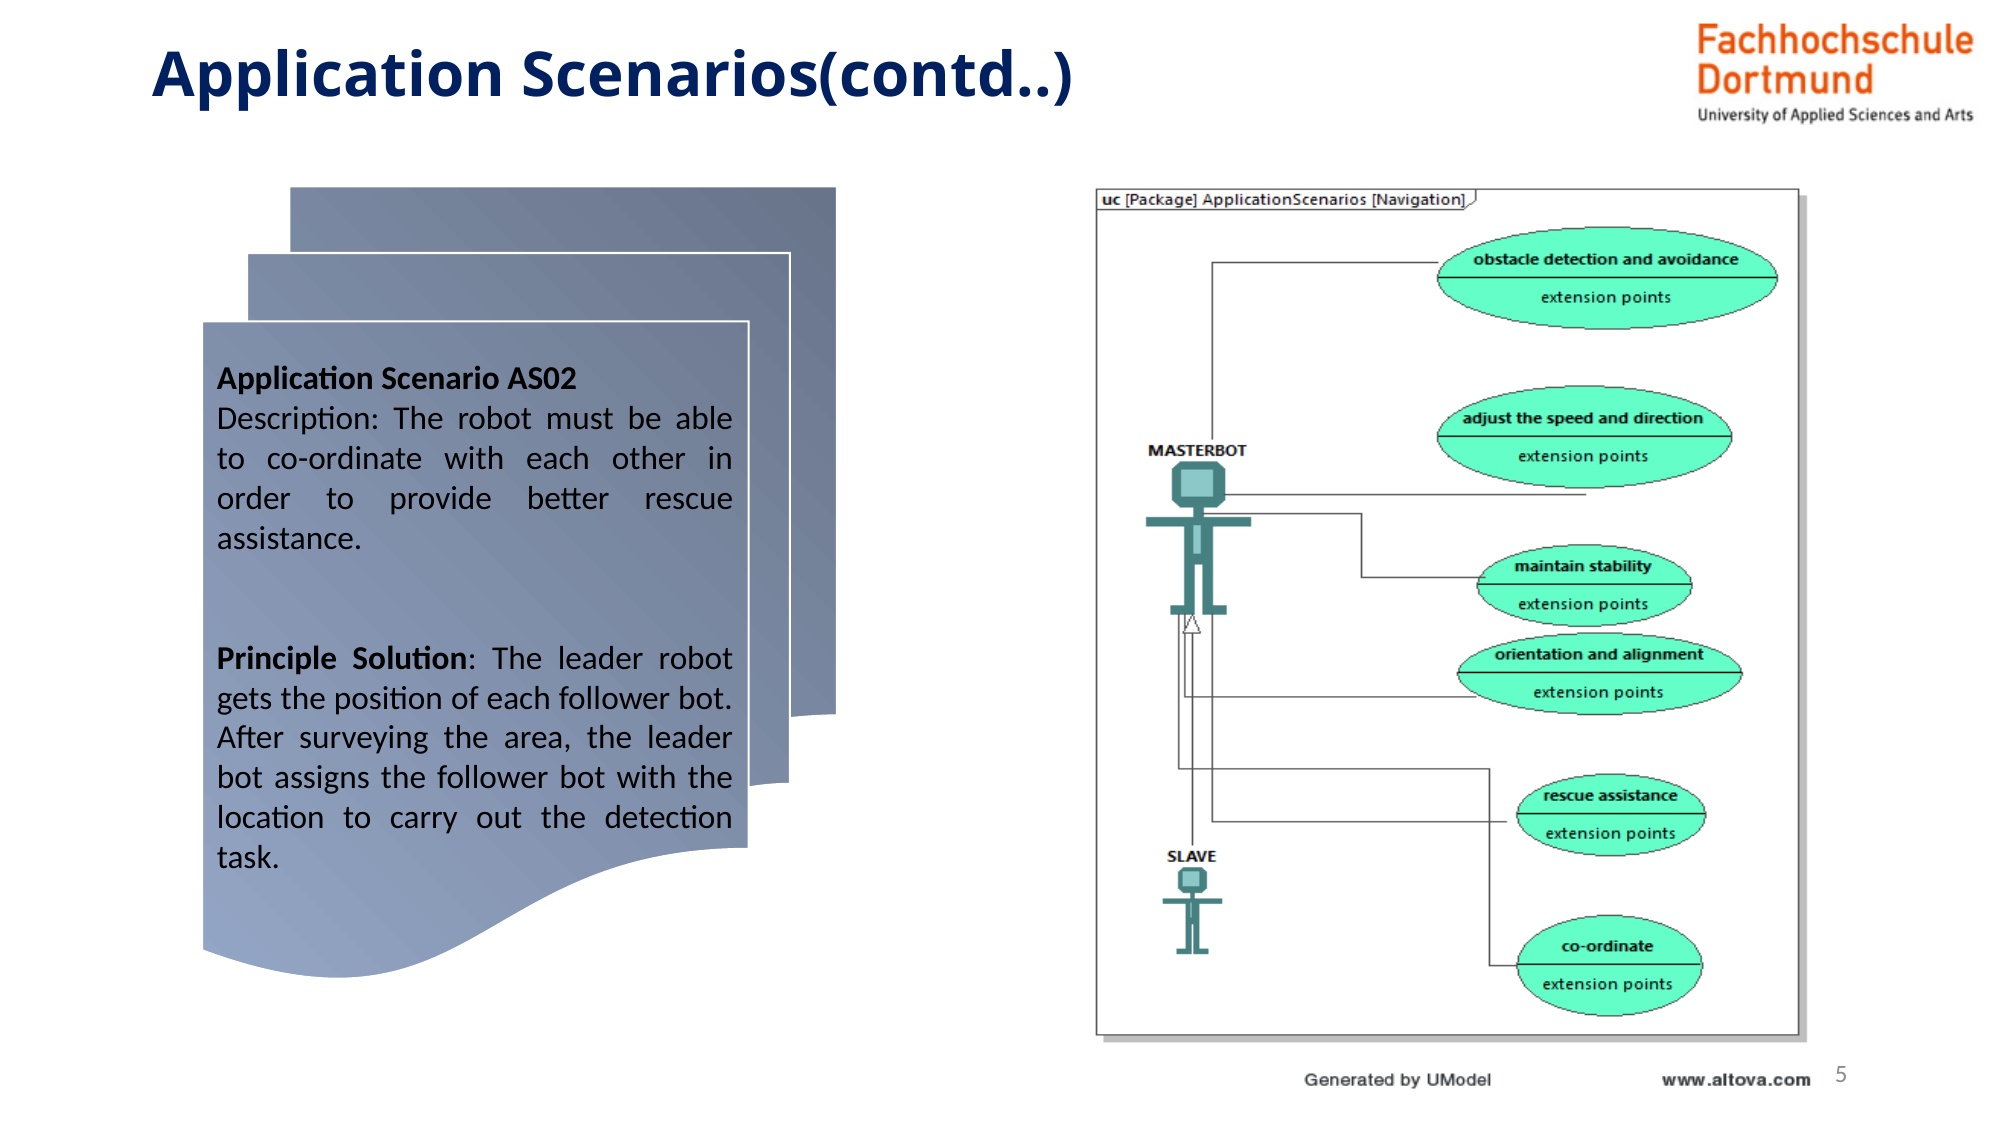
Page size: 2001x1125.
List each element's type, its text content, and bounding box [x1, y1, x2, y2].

text_box Application Scenario AS02 Description: The robot must be able to co-ordinate with each other in order to provide better rescue assistance. Principle Solution: The leader robot gets the position of each follower bot. After surveying the area, the leader bot assigns the follower bot with the location to carry out the detection task. [201, 185, 838, 980]
picture [1093, 186, 1824, 1090]
slide_number 5 [1412, 1042, 1863, 1103]
title Application Scenarios(contd..) [137, 35, 1682, 118]
picture [1682, 0, 2000, 139]
